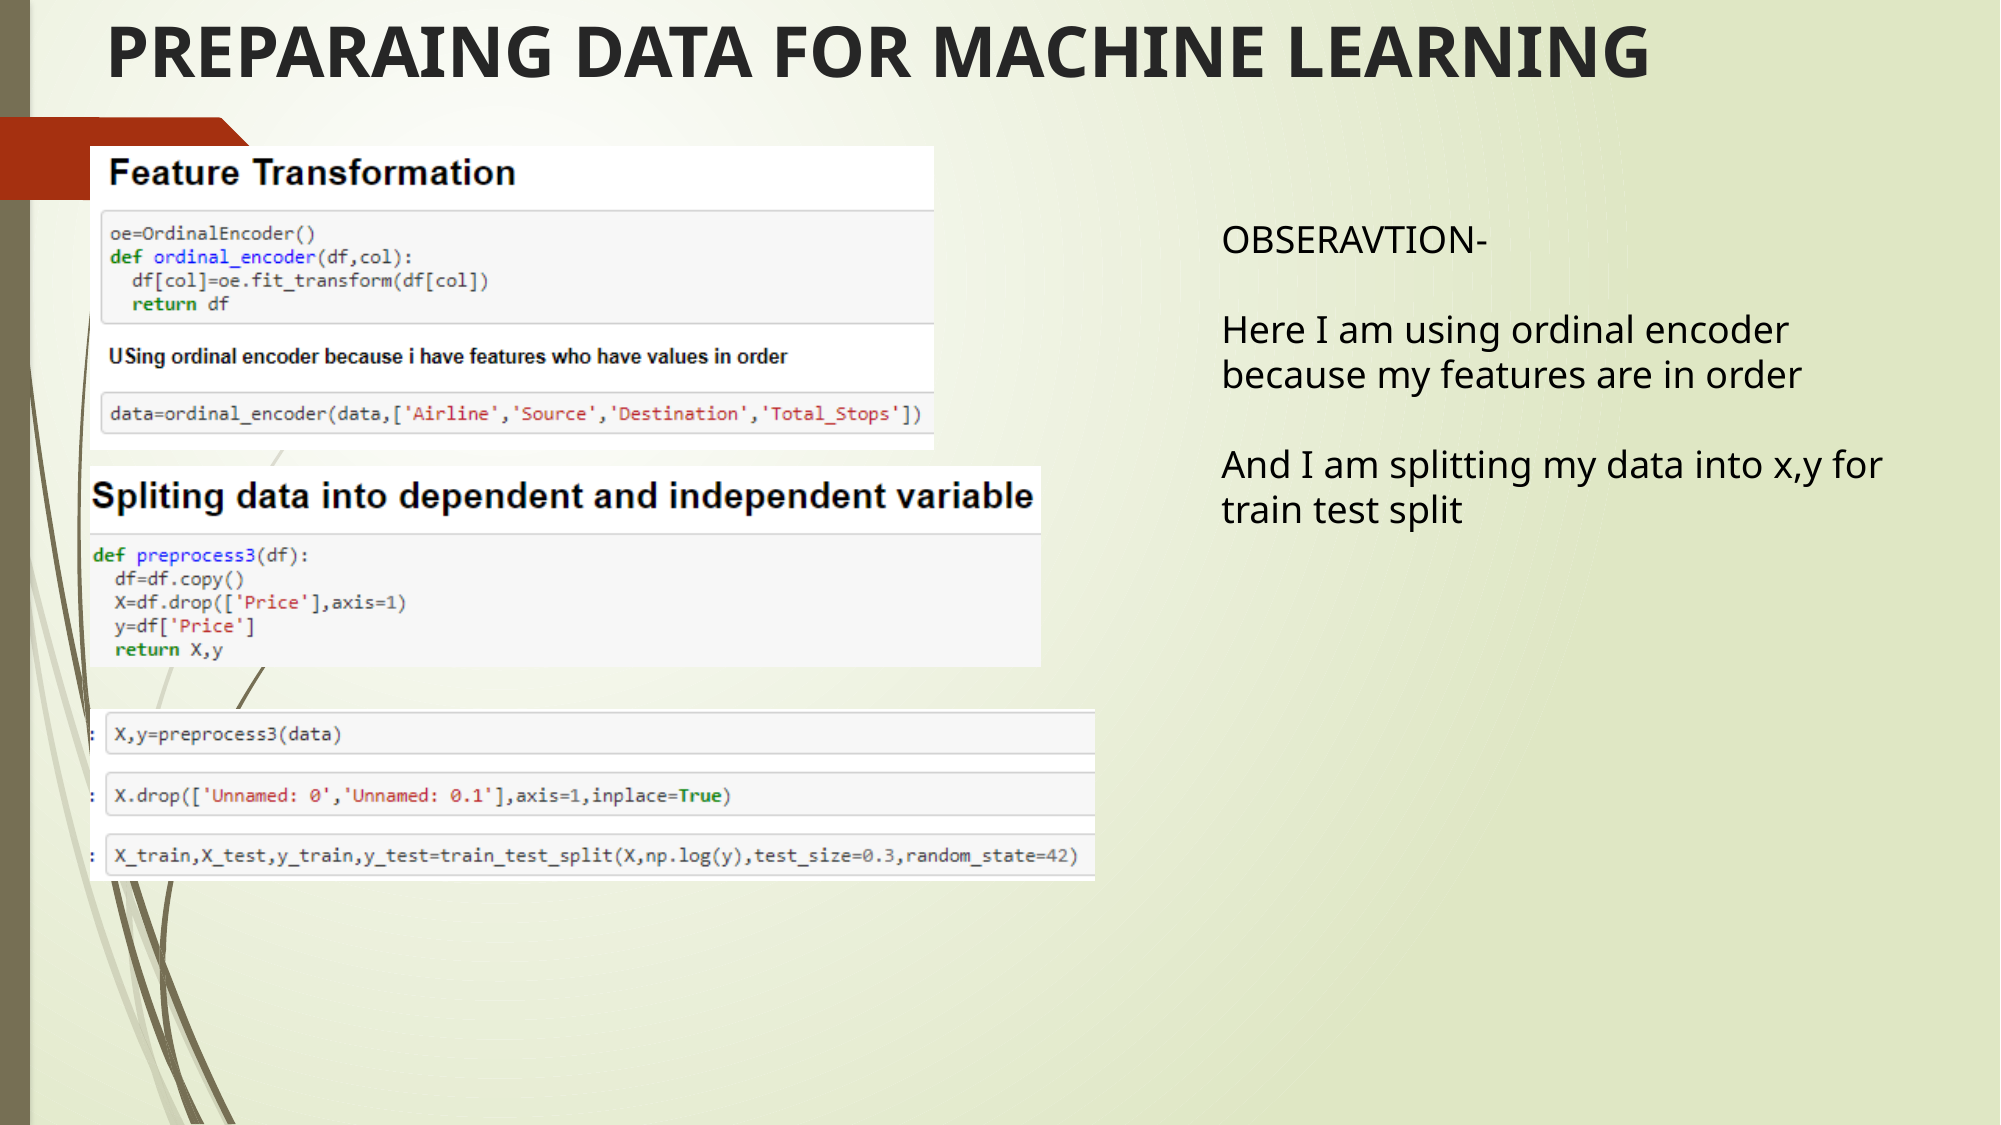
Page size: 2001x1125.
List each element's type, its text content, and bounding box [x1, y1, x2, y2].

title PREPARAING DATA FOR MACHINE LEARNING [90, 0, 1768, 121]
picture [89, 709, 1096, 881]
text_box OBSERAVTION- Here I am using ordinal encoder because my features are in order And I am splitting my data into x,y for train test split [1206, 208, 1933, 538]
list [89, 145, 935, 450]
picture [89, 466, 1041, 667]
